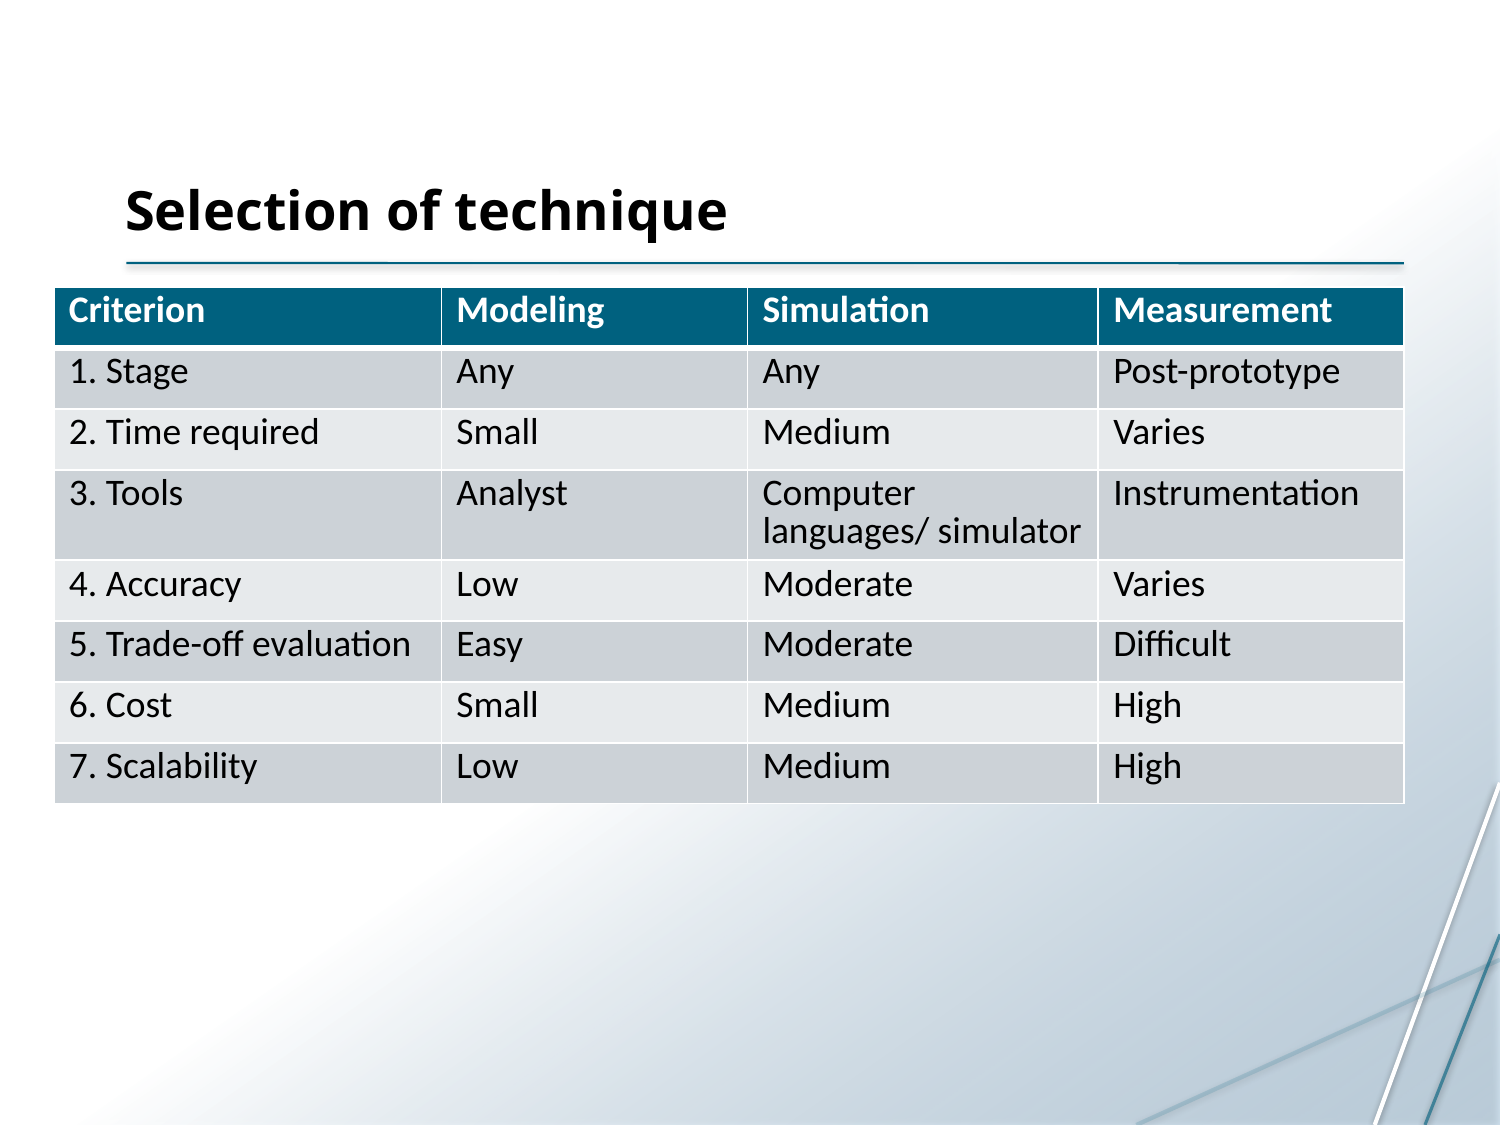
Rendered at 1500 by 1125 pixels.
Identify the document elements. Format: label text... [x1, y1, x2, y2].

table_cell 7. Scalability [55, 744, 441, 803]
table_cell Stage [55, 351, 441, 408]
table_cell 6. Cost [55, 683, 441, 742]
table_cell 2. Time required [55, 410, 441, 469]
table_cell Low [442, 744, 747, 803]
table_cell Moderate [748, 561, 1097, 620]
table_cell Post-prototype [1099, 351, 1403, 408]
table_cell Moderate [748, 622, 1097, 681]
table_cell 3. Tools [55, 471, 441, 559]
table_cell Small [442, 683, 747, 742]
table_cell Low [442, 561, 747, 620]
table_cell Analyst [442, 471, 747, 559]
title Selection of technique [109, 49, 1403, 249]
table_cell 5. Trade-off evaluation [55, 622, 441, 681]
table_cell Varies [1099, 561, 1403, 620]
table_cell Small [442, 410, 747, 469]
table_cell Medium [748, 744, 1097, 803]
table_cell Computer languages/ simulator [748, 471, 1097, 559]
table_cell 4. Accuracy [55, 561, 441, 620]
table_header Simulation [748, 288, 1097, 345]
table_cell High [1099, 744, 1403, 803]
table_cell Instrumentation [1099, 471, 1403, 559]
table_cell Medium [748, 683, 1097, 742]
table_header Criterion [55, 288, 441, 345]
table_cell Varies [1099, 410, 1403, 469]
table_cell Any [442, 351, 747, 408]
table_cell Medium [748, 410, 1097, 469]
table_header Measurement [1099, 288, 1403, 345]
table_cell Easy [442, 622, 747, 681]
table_header Modeling [442, 288, 747, 345]
table_cell Any [748, 351, 1097, 408]
table_cell High [1099, 683, 1403, 742]
table_cell Difficult [1099, 622, 1403, 681]
